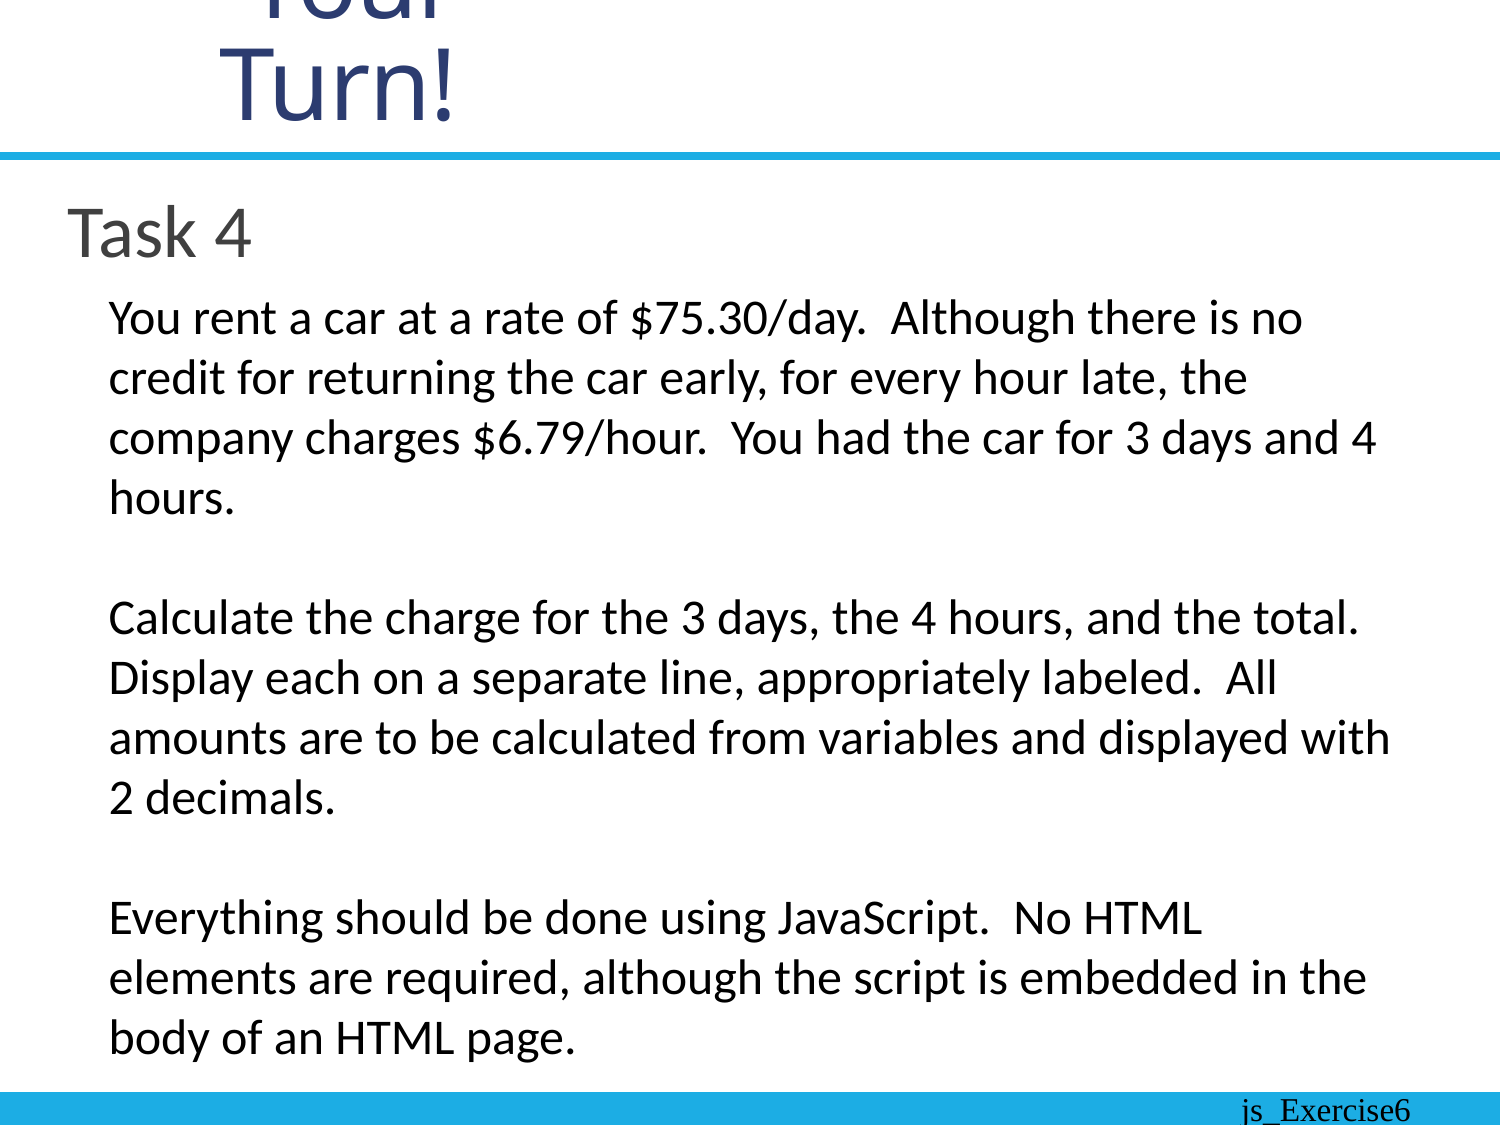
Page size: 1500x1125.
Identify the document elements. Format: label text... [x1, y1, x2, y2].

text_box You rent a car at a rate of $75.30/day. Although there is no credit for returning the car early, for every hour late, the company charges $6.79/hour. You had the car for 3 days and 4 hours. Calculate the charge for the 3 days, the 4 hours, and the total. Display each on a separate line, appropriately labeled. All amounts are to be calculated from variables and displayed with 2 decimals. Everything should be done using JavaScript. No HTML elements are required, although the script is embedded in the body of an HTML page. [93, 277, 1407, 1072]
text_box js_Exercise6 [1226, 1081, 1427, 1108]
title Your Turn! [24, 19, 473, 149]
text_box js_Exercise6 [1226, 1120, 1427, 1125]
text_box Task 4 [67, 185, 288, 274]
